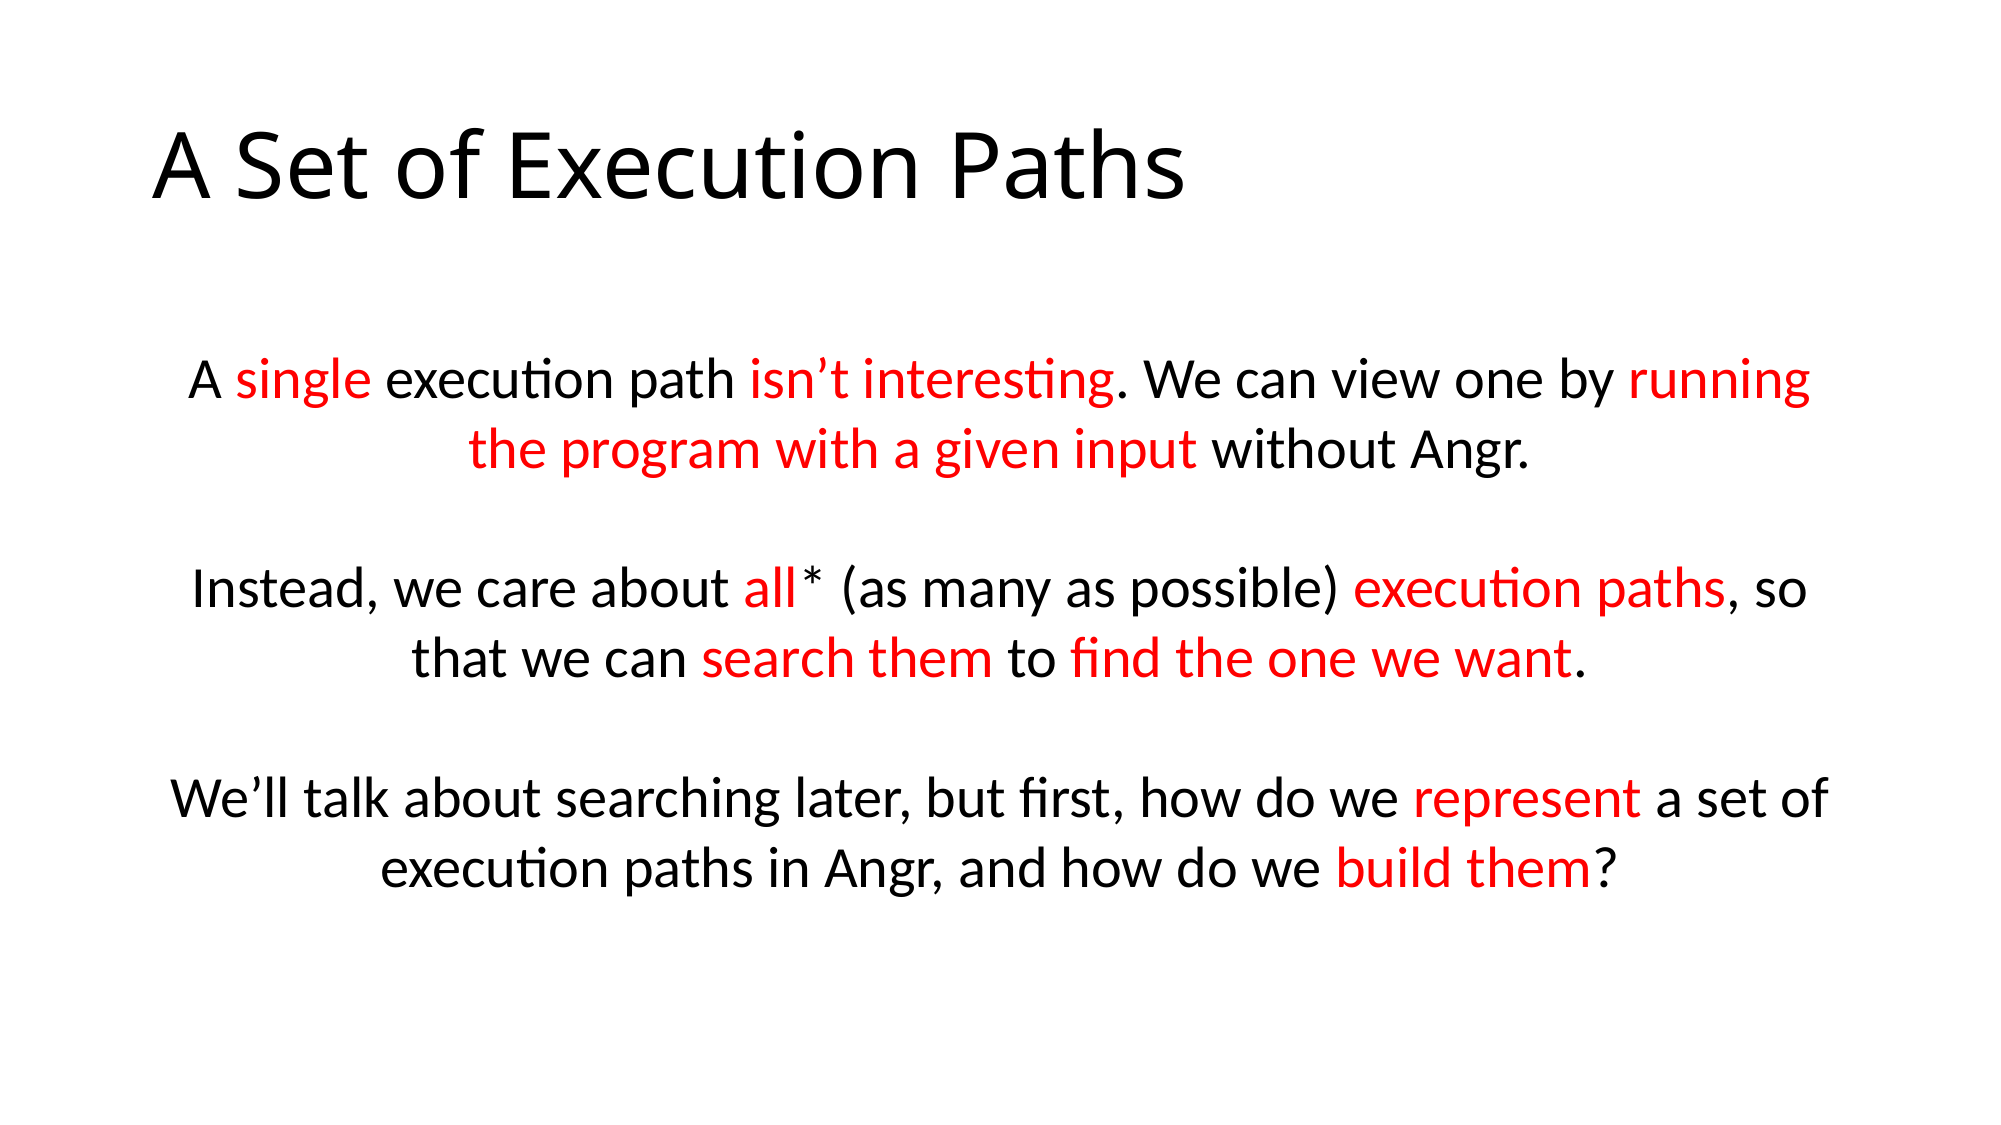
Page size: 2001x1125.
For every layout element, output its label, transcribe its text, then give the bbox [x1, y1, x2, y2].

list A single execution path isn’t interesting. We can view one by running the program with a given input without Angr. Instead, we care about all* (as many as possible) execution paths, so that we can search them to find the one we want. We’ll talk about searching later, but first, how do we represent a set of execution paths in Angr, and how do we build them? [137, 332, 1863, 1017]
title A Set of Execution Paths [137, 59, 1863, 278]
